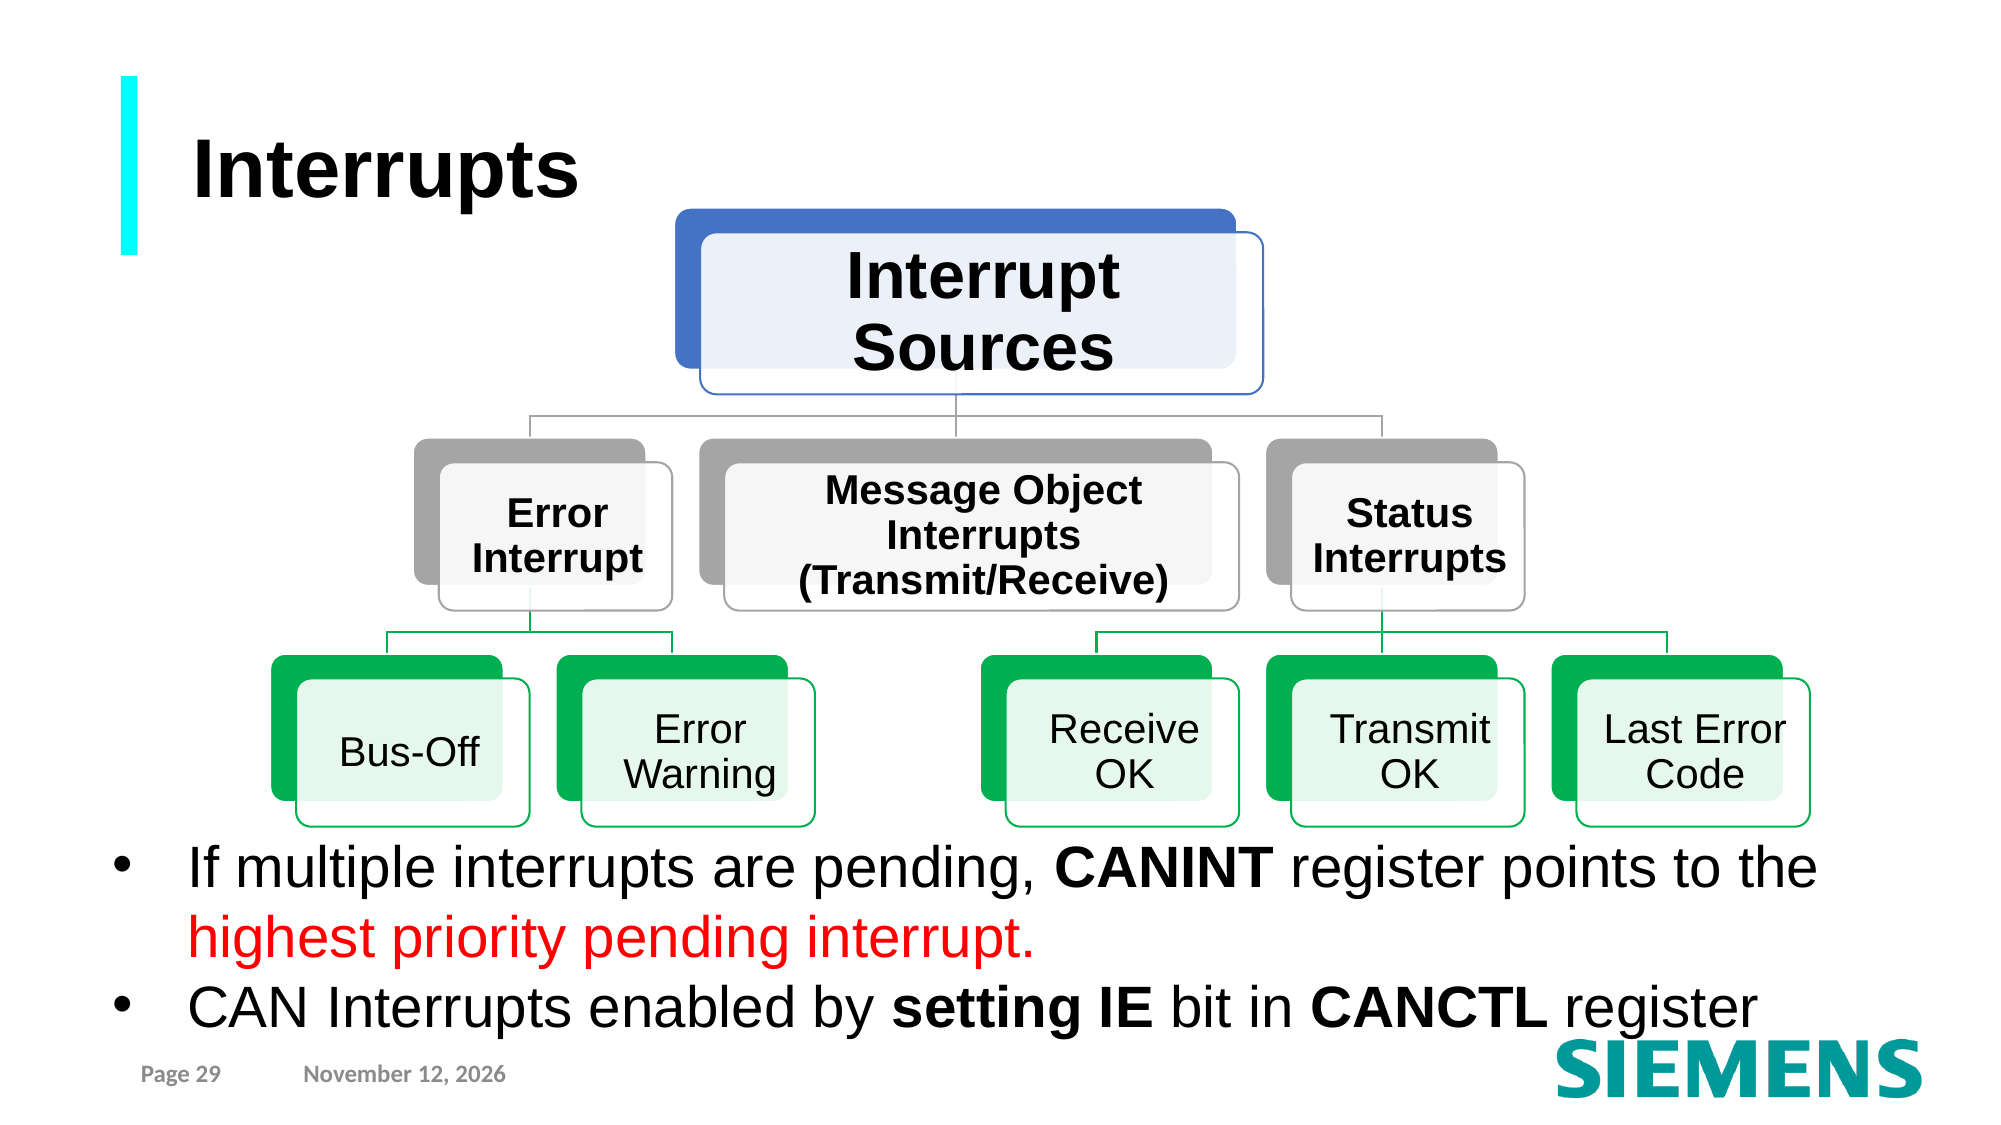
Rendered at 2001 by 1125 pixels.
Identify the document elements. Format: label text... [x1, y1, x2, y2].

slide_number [288, 1046, 739, 1103]
picture [120, 76, 138, 255]
text_box Interrupts [177, 107, 1810, 207]
text_box If multiple interrupts are pending, CANINT register points to the highest priority pending interrupt. CAN Interrupts enabled by setting IE bit in CANCTL register [97, 821, 1866, 1046]
picture [1555, 1032, 1923, 1106]
slide_number Page 29 [120, 1046, 237, 1103]
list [177, 207, 1903, 828]
